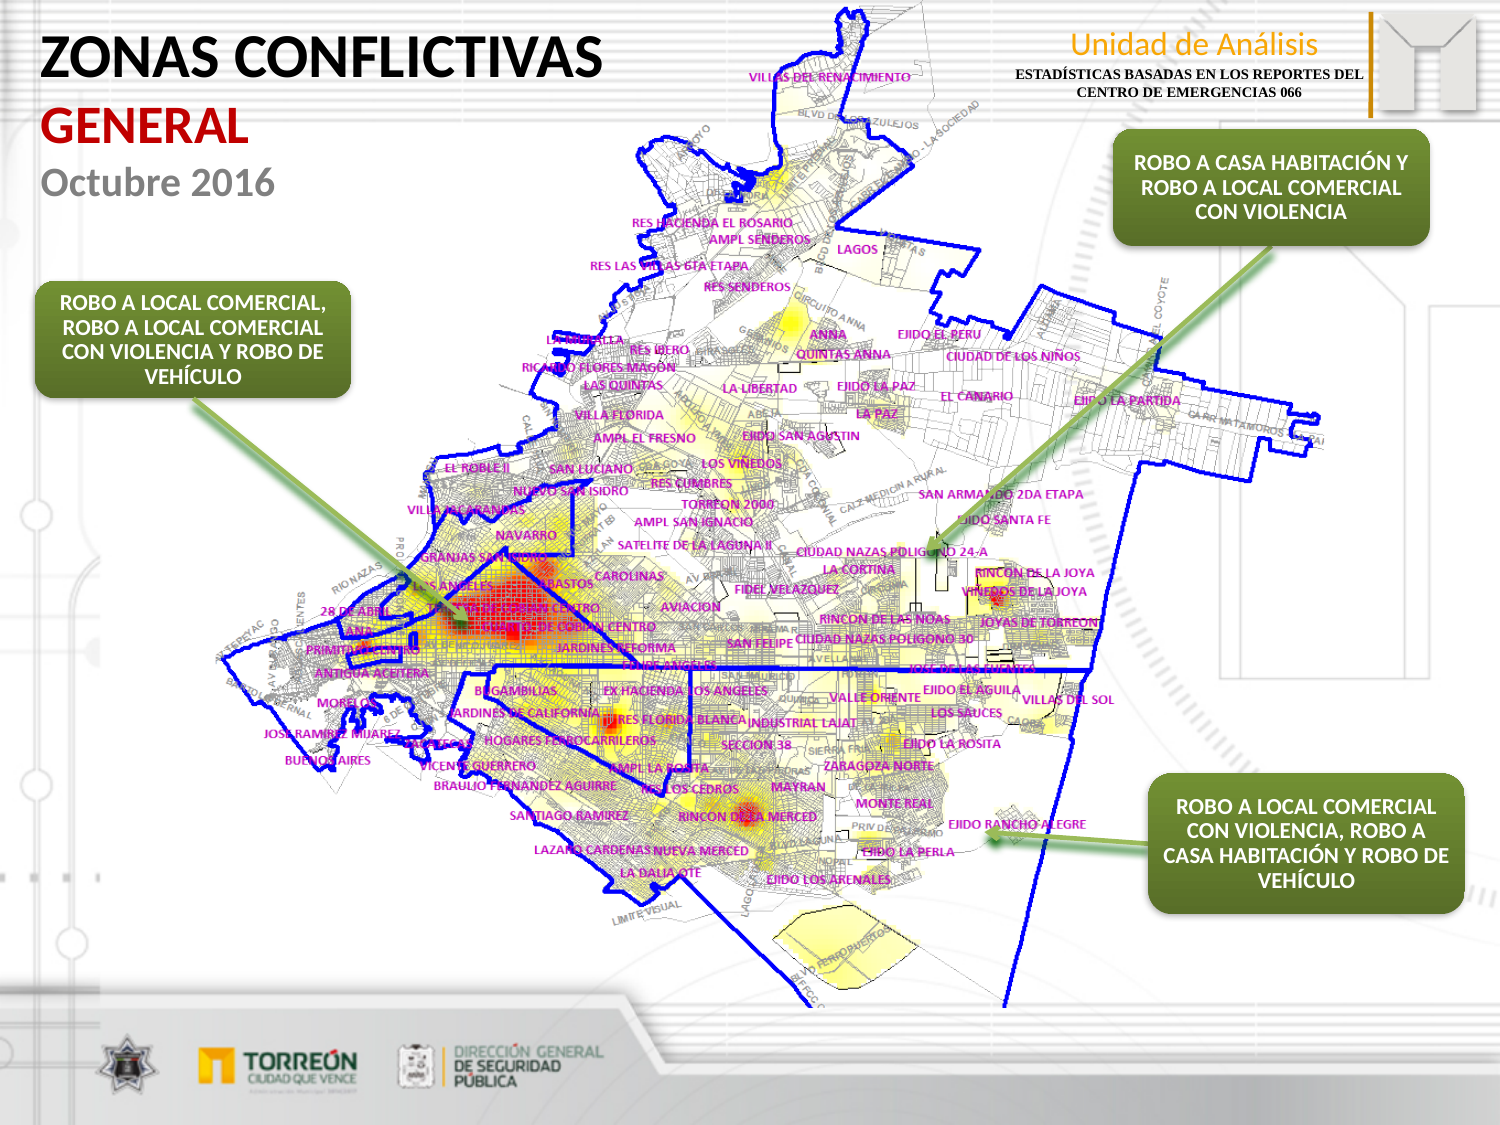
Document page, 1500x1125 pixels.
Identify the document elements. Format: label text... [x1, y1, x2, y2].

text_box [946, 225, 1252, 572]
text_box ZONAS CONFLICTIVAS GENERAL Octubre 2016 [25, 7, 210, 212]
picture [0, 0, 1500, 1125]
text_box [34, 280, 352, 399]
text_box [984, 831, 1143, 844]
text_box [219, 371, 443, 648]
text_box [1148, 773, 1466, 915]
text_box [1112, 128, 1430, 247]
